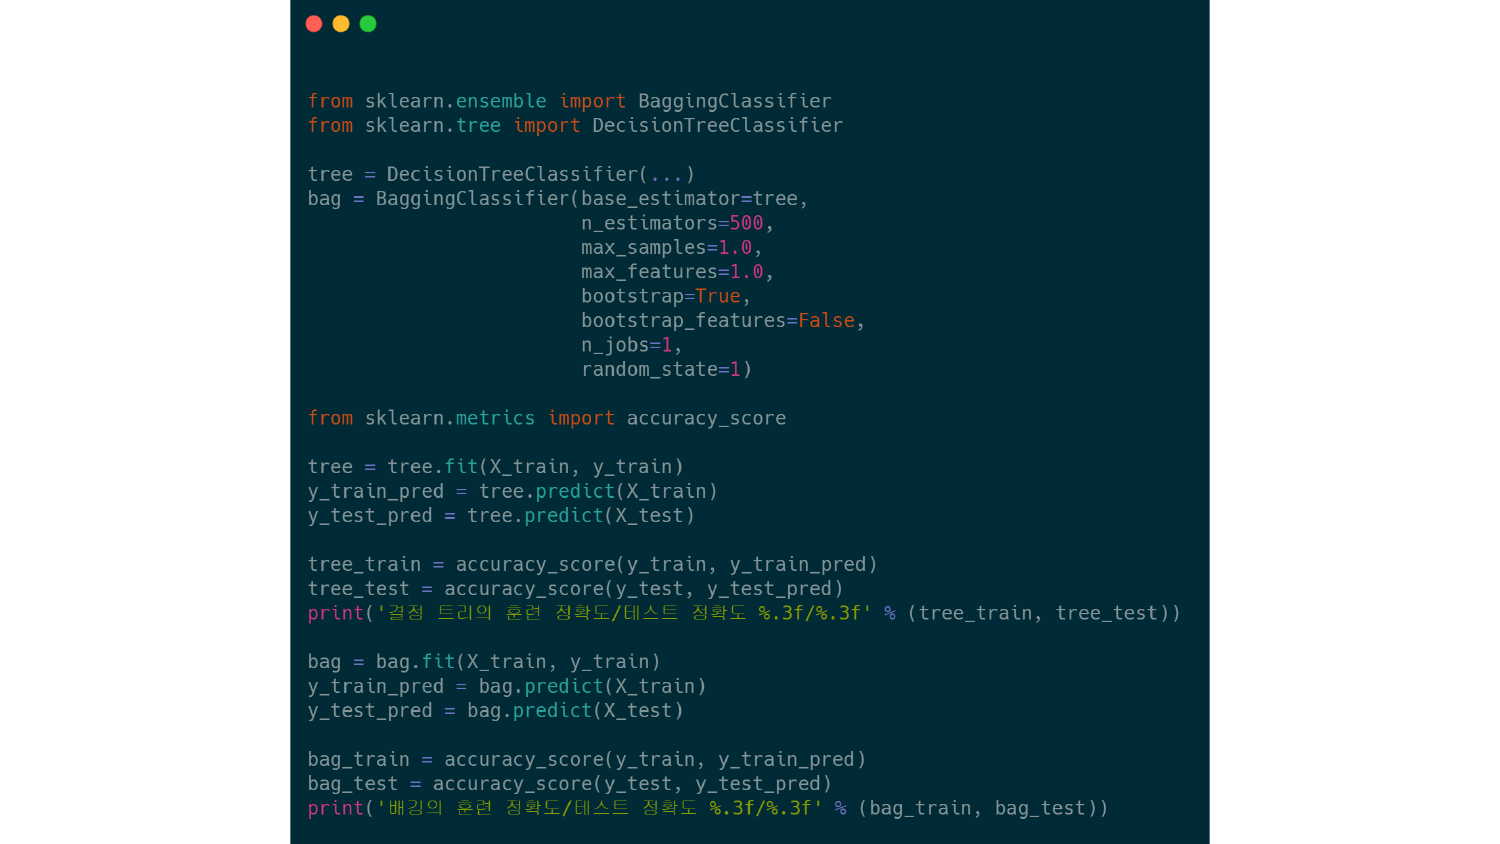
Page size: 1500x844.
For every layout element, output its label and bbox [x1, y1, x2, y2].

picture [665, 221, 670, 229]
picture [306, 16, 322, 32]
picture [882, 806, 890, 814]
picture [480, 167, 488, 180]
picture [583, 341, 590, 351]
picture [437, 484, 442, 497]
picture [378, 587, 385, 593]
picture [640, 709, 648, 714]
picture [332, 587, 340, 592]
picture [620, 94, 624, 107]
picture [573, 484, 579, 497]
picture [777, 780, 783, 793]
picture [583, 98, 590, 111]
picture [446, 459, 453, 472]
picture [746, 217, 751, 227]
picture [310, 582, 316, 593]
picture [583, 782, 591, 787]
picture [608, 484, 613, 497]
picture [735, 801, 742, 808]
picture [595, 655, 601, 666]
picture [483, 484, 487, 497]
picture [697, 289, 705, 302]
picture [411, 465, 420, 470]
picture [665, 98, 670, 109]
picture [389, 777, 396, 788]
picture [720, 778, 727, 786]
picture [686, 416, 693, 424]
picture [664, 338, 670, 351]
picture [746, 241, 751, 249]
picture [813, 776, 819, 789]
picture [378, 654, 383, 667]
picture [629, 337, 634, 351]
picture [573, 780, 579, 789]
picture [665, 294, 670, 302]
picture [711, 98, 716, 109]
picture [424, 654, 430, 667]
picture [618, 460, 624, 471]
picture [1117, 606, 1121, 619]
picture [675, 582, 681, 594]
picture [677, 216, 681, 229]
picture [629, 777, 635, 788]
picture [777, 197, 785, 202]
picture [549, 197, 557, 202]
picture [617, 197, 625, 202]
picture [378, 118, 382, 131]
picture [537, 709, 545, 714]
picture [997, 801, 1002, 814]
picture [663, 778, 670, 787]
picture [1008, 806, 1015, 814]
picture [629, 266, 636, 277]
picture [663, 463, 670, 472]
picture [492, 656, 498, 666]
picture [665, 415, 670, 424]
picture [824, 581, 830, 594]
picture [378, 410, 382, 424]
picture [515, 460, 521, 471]
picture [653, 100, 659, 107]
picture [1079, 801, 1083, 814]
picture [355, 489, 362, 497]
picture [378, 94, 382, 107]
picture [655, 220, 660, 229]
picture [640, 270, 648, 275]
picture [607, 341, 611, 355]
picture [640, 782, 648, 787]
picture [1002, 610, 1008, 619]
picture [1060, 606, 1064, 619]
picture [770, 803, 776, 810]
picture [607, 658, 614, 667]
picture [403, 658, 408, 670]
picture [401, 488, 406, 501]
picture [675, 293, 680, 306]
picture [401, 582, 407, 593]
picture [640, 94, 646, 107]
picture [663, 266, 670, 275]
picture [583, 289, 590, 302]
picture [734, 809, 742, 814]
picture [697, 270, 705, 275]
picture [367, 582, 373, 593]
picture [872, 801, 877, 814]
picture [755, 777, 761, 789]
picture [687, 268, 693, 277]
picture [572, 415, 577, 428]
picture [378, 192, 384, 204]
picture [493, 585, 499, 594]
picture [1022, 805, 1027, 815]
picture [414, 99, 419, 107]
picture [800, 782, 808, 787]
picture [811, 587, 819, 592]
picture [389, 167, 394, 180]
picture [788, 196, 796, 202]
picture [654, 484, 658, 497]
picture [332, 465, 340, 470]
picture [411, 709, 420, 714]
picture [651, 244, 660, 253]
picture [414, 416, 419, 424]
picture [766, 582, 772, 593]
picture [355, 778, 361, 788]
picture [310, 460, 316, 471]
picture [732, 582, 738, 594]
picture [333, 16, 349, 32]
picture [677, 98, 682, 108]
picture [640, 197, 648, 202]
picture [360, 16, 376, 32]
picture [630, 416, 637, 424]
